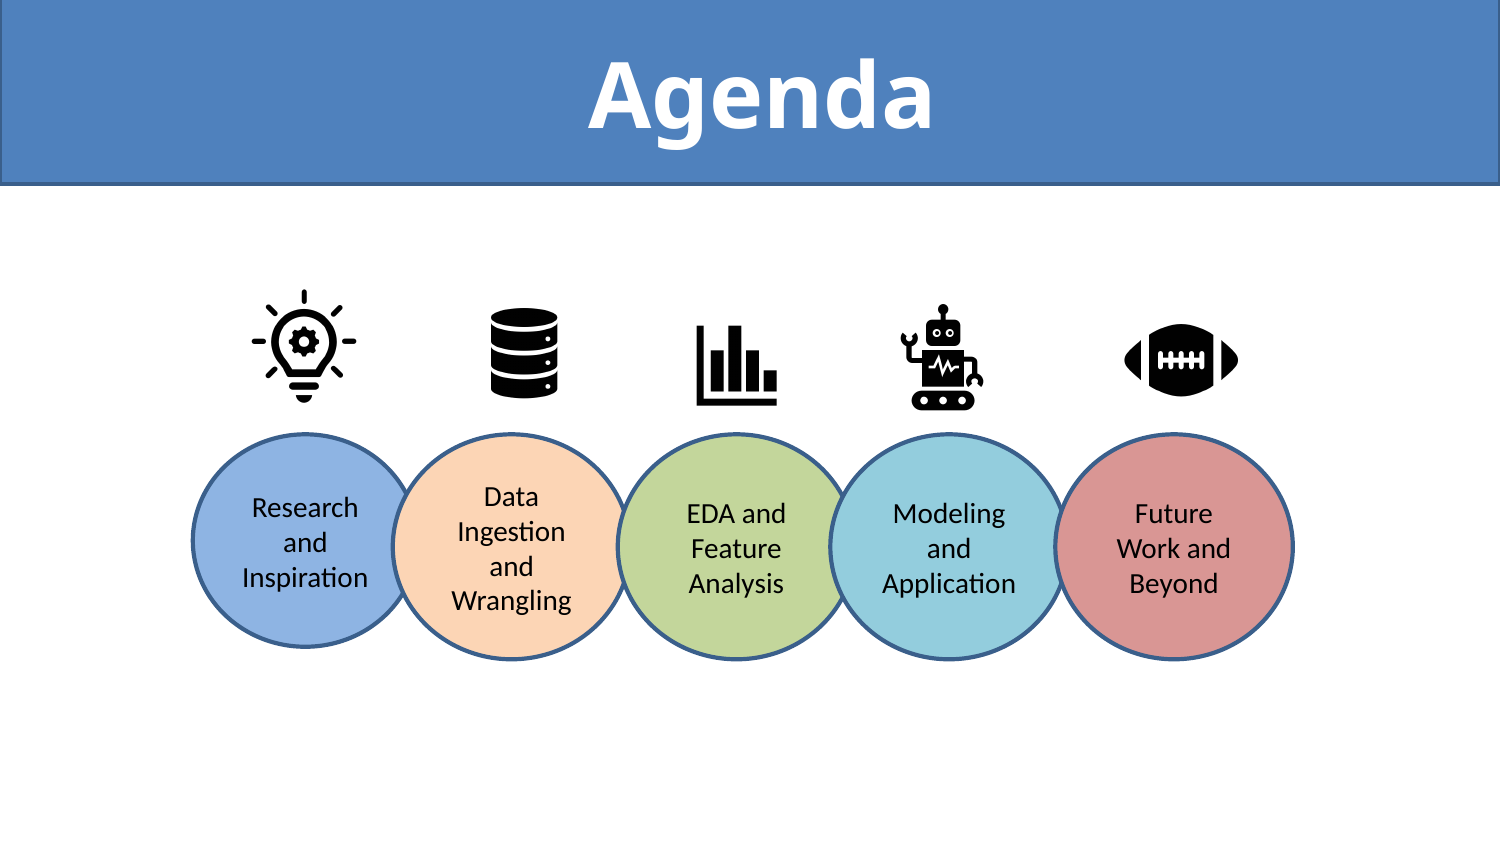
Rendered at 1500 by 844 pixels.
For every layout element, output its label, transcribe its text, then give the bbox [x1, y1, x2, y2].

text_box Research and Inspiration [190, 432, 407, 649]
text_box Future Work and Beyond [1053, 432, 1295, 662]
picture [242, 284, 369, 410]
text_box Modeling and Application [828, 432, 1062, 662]
picture [1119, 298, 1244, 423]
text_box EDA and Feature Analysis [615, 432, 843, 662]
picture [467, 296, 581, 410]
text_box Data Ingestion and Wrangling [390, 432, 624, 662]
picture [680, 309, 794, 423]
text_box [0, 0, 1500, 186]
text_box Agenda [24, 34, 1475, 147]
picture [880, 296, 1006, 423]
